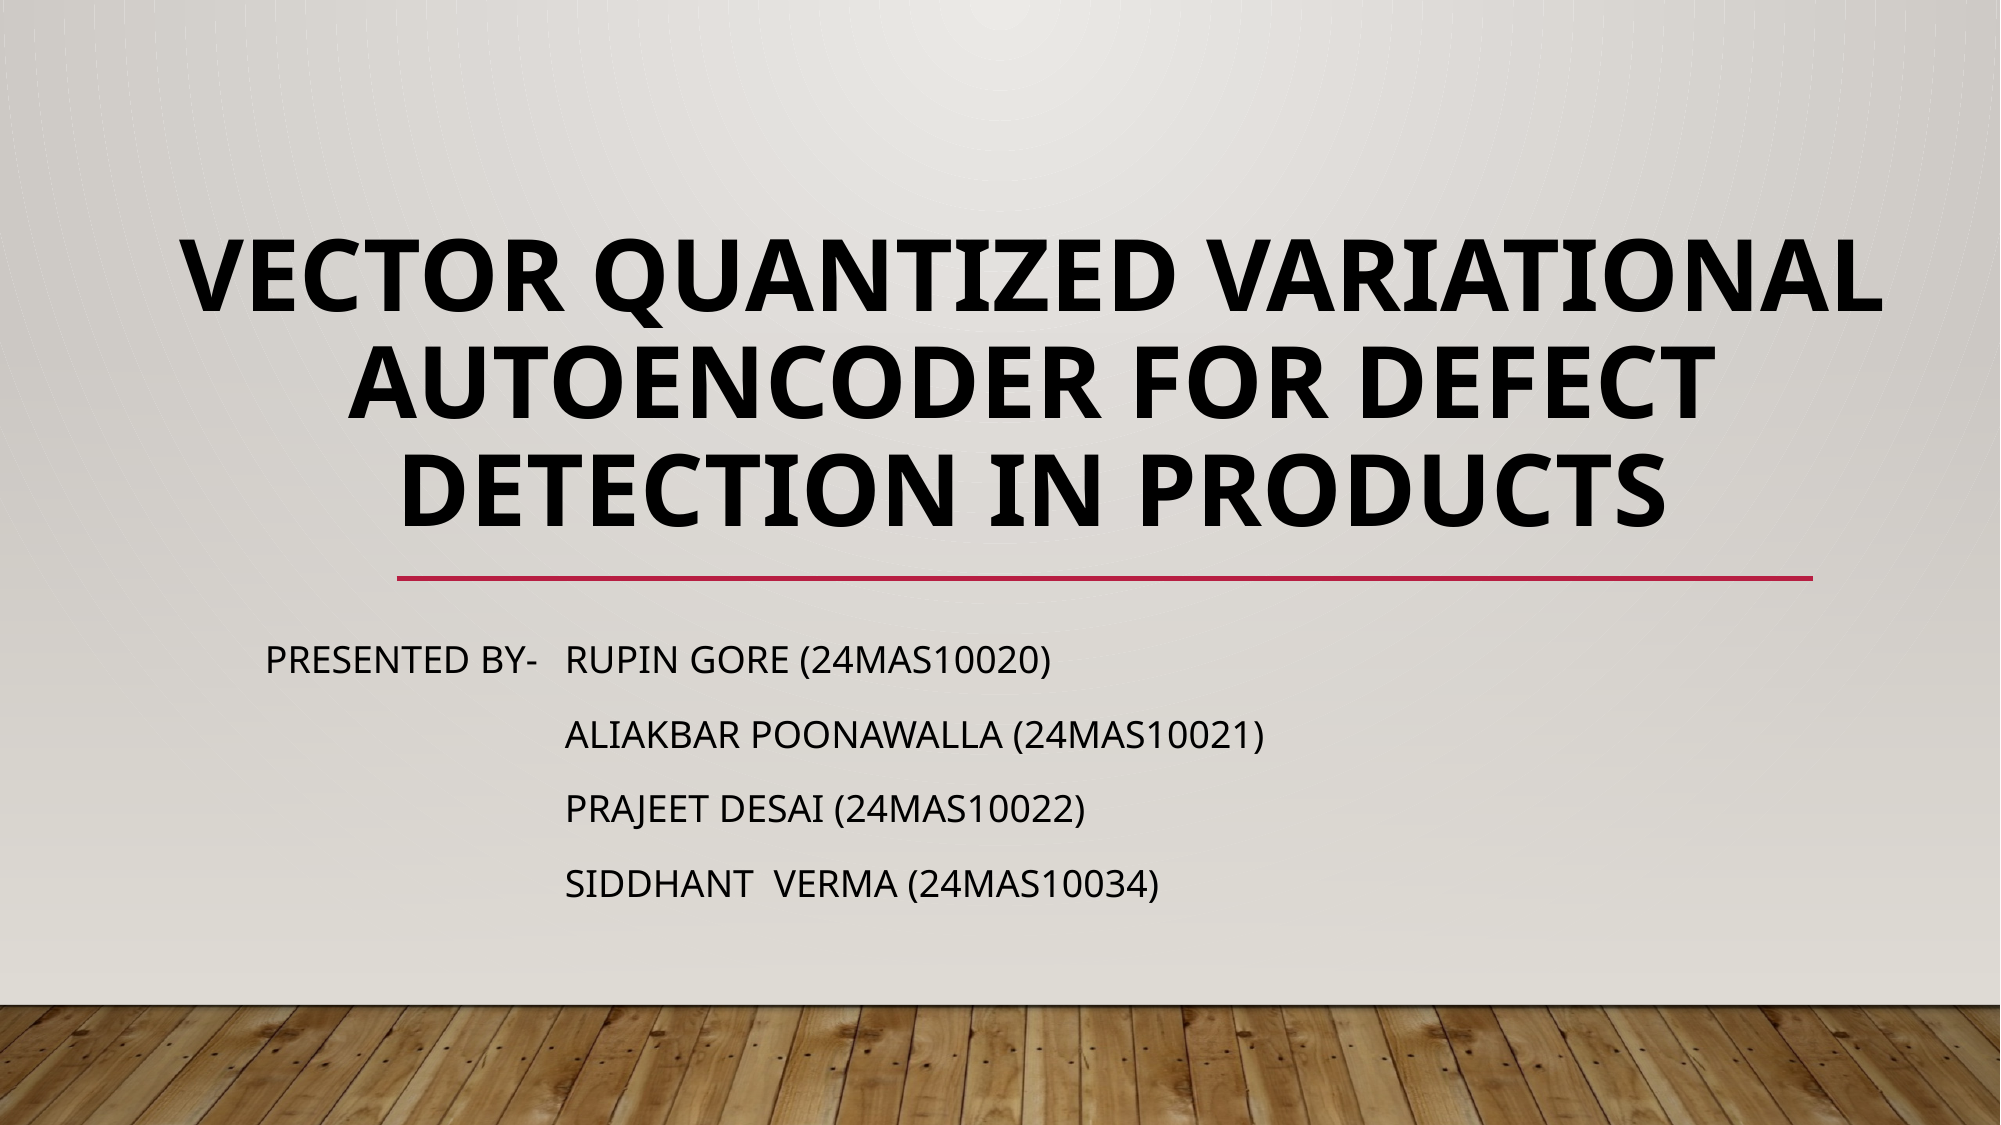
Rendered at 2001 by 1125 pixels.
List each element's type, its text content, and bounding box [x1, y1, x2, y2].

title Vector Quantized Variational Autoencoder for Defect Detection in Products [155, 131, 1911, 549]
subtitle Presented by- Rupin Gore (24MAS10020) Aliakbar Poonawalla (24MAS10021) Prajeet Desai (24MAS10022) Siddhant Verma (24MAS10034) [249, 611, 1750, 968]
picture [0, 1005, 2000, 1125]
